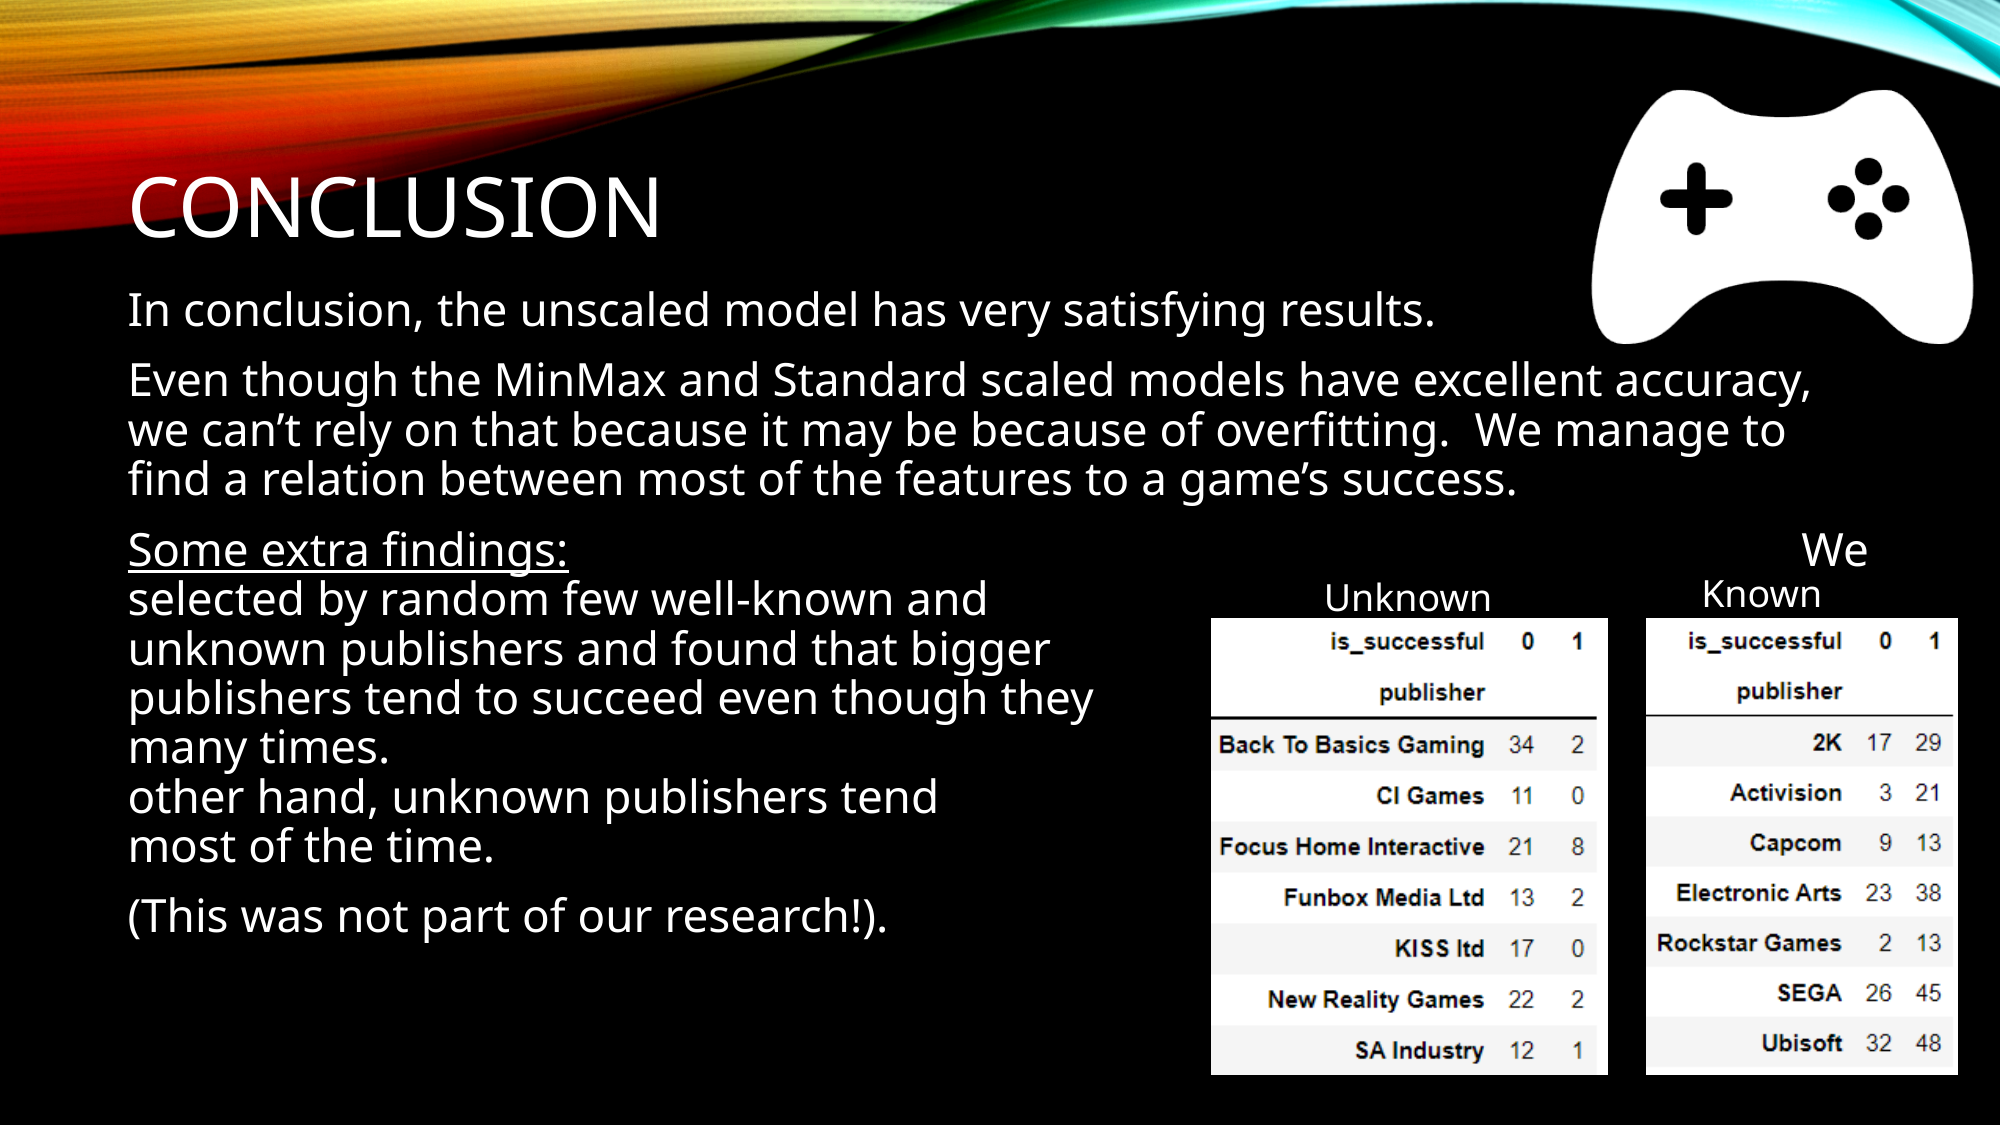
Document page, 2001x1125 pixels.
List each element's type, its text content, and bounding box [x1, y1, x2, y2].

list In conclusion, the unscaled model has very satisfying results. Even though the MinMax and Standard scaled models have excellent accuracy, we can’t rely on that because it may be because of overfitting. We manage to find a relation between most of the features to a game’s success. Some extra findings: We selected by random few well-known and unknown publishers and found that bigger publishers tend to succeed even though they failed many times. On the other hand, unknown publishers tend to fail most of the time. (This was not part of our research!). [112, 279, 1888, 1021]
picture [1211, 617, 1608, 1075]
title conclusion [112, 104, 1525, 279]
picture [0, 0, 2000, 435]
text_box Unknown [1309, 566, 1510, 617]
picture [1646, 617, 1959, 1075]
text_box Known [1686, 562, 1888, 617]
